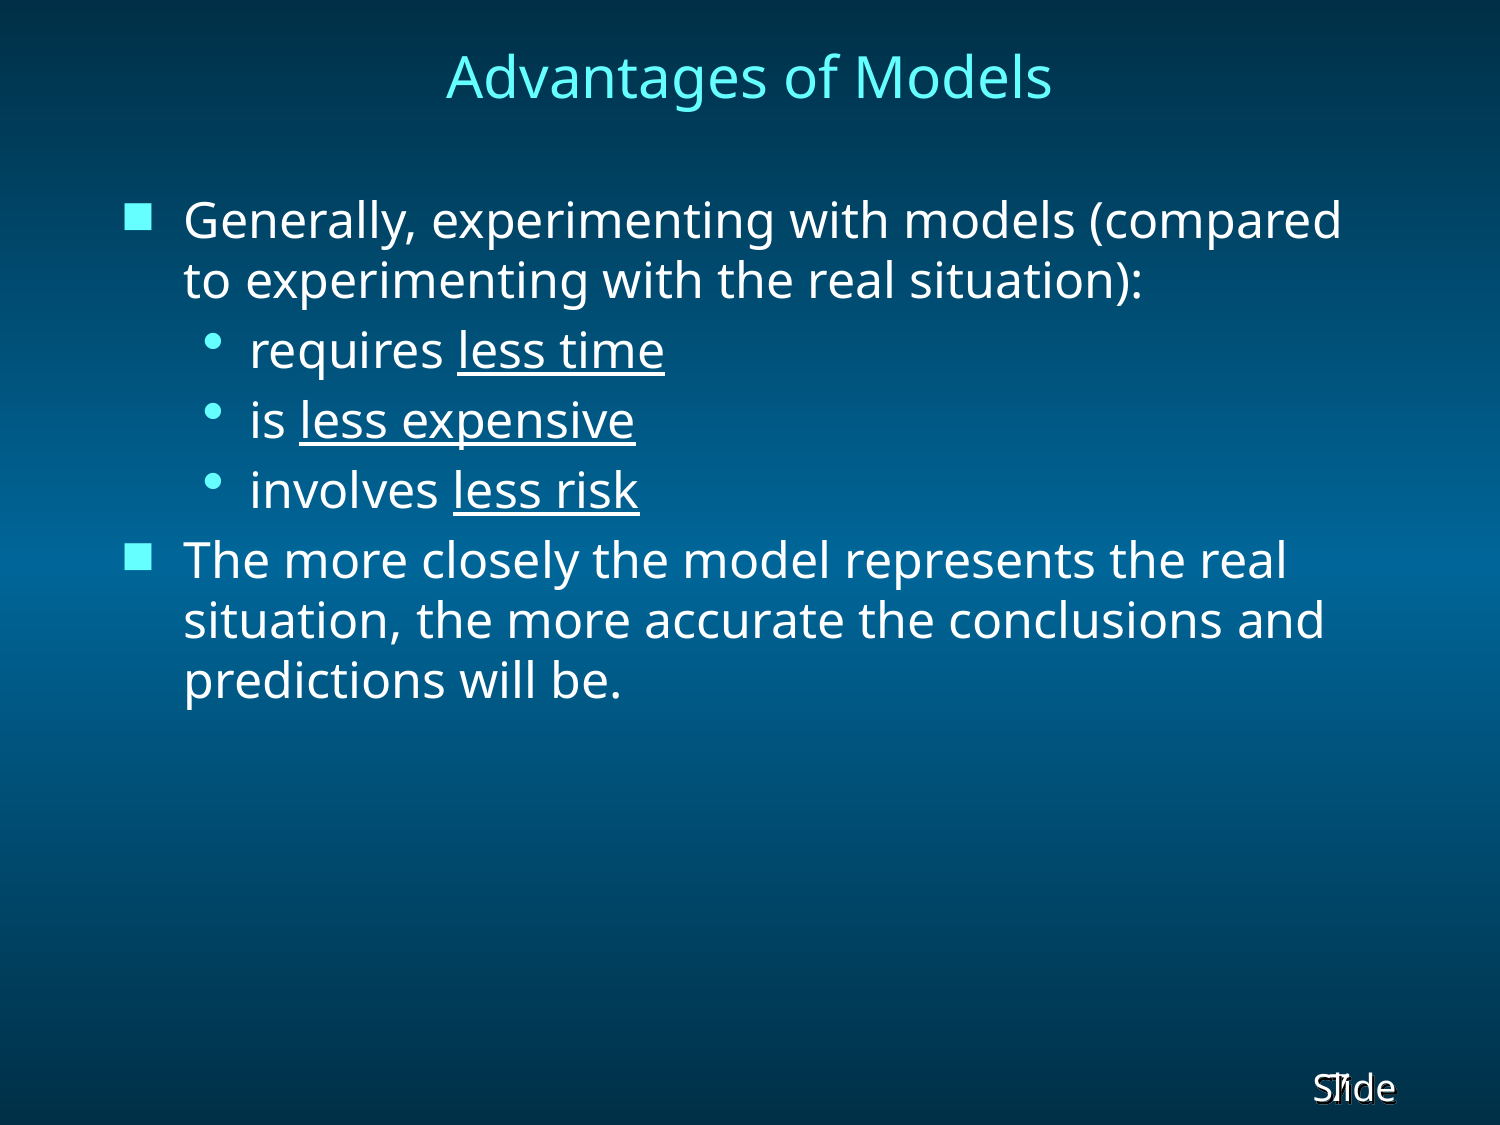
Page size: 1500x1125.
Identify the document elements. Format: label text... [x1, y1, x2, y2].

list Generally, experimenting with models (compared to experimenting with the real situation): requires less time is less expensive involves less risk The more closely the model represents the real situation, the more accurate the conclusions and predictions will be. [112, 181, 1407, 770]
title Advantages of Models [112, 8, 1388, 143]
